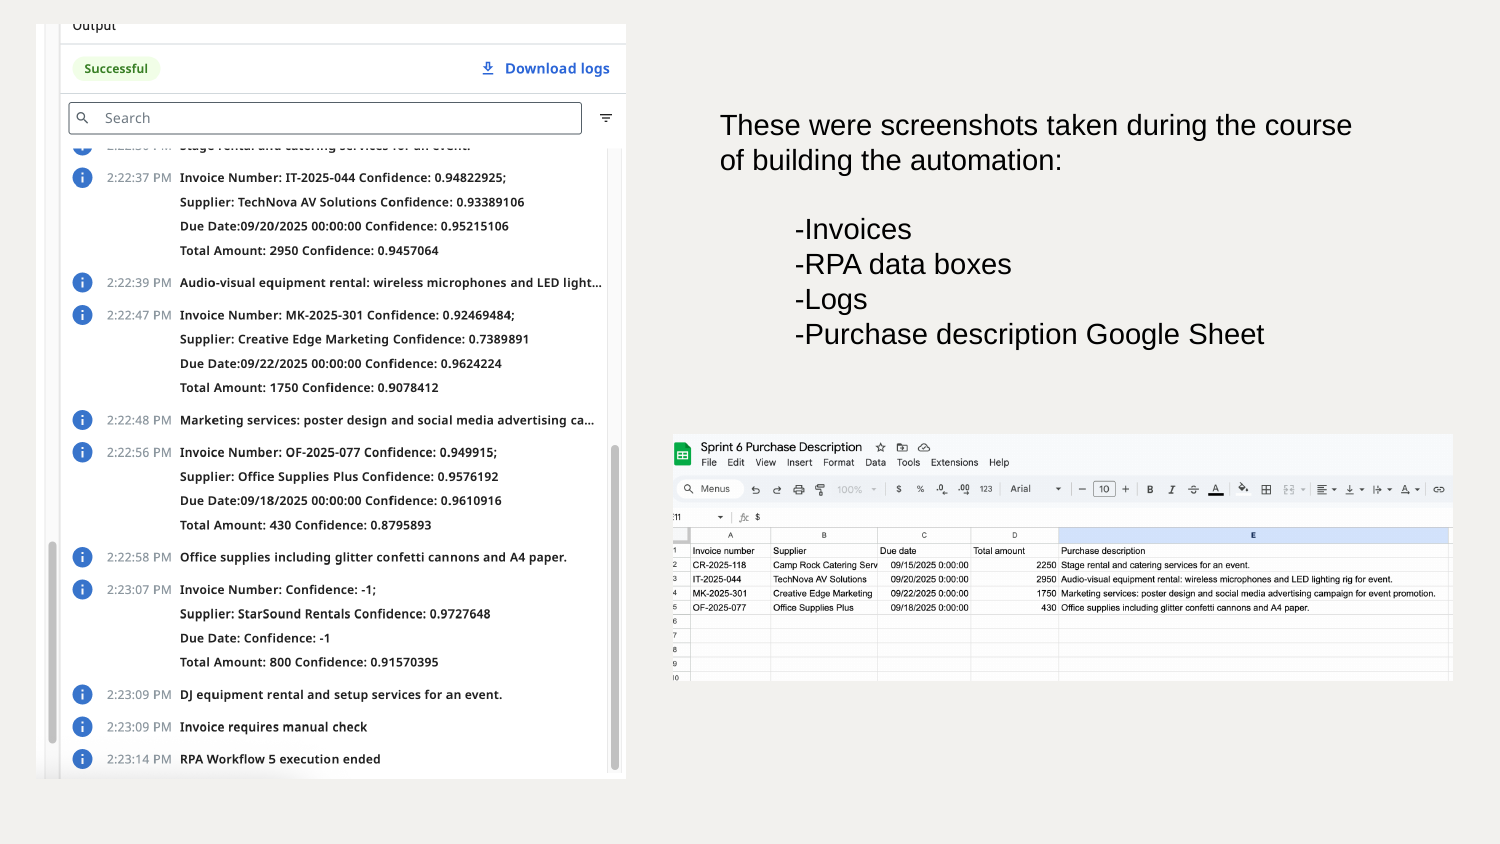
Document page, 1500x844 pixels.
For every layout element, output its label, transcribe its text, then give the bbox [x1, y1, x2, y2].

picture [36, 24, 626, 779]
text_box These were screenshots taken during the course of building the automation: -Invoices -RPA data boxes -Logs -Purchase description Google Sheet [704, 90, 1393, 432]
picture [673, 433, 1453, 681]
